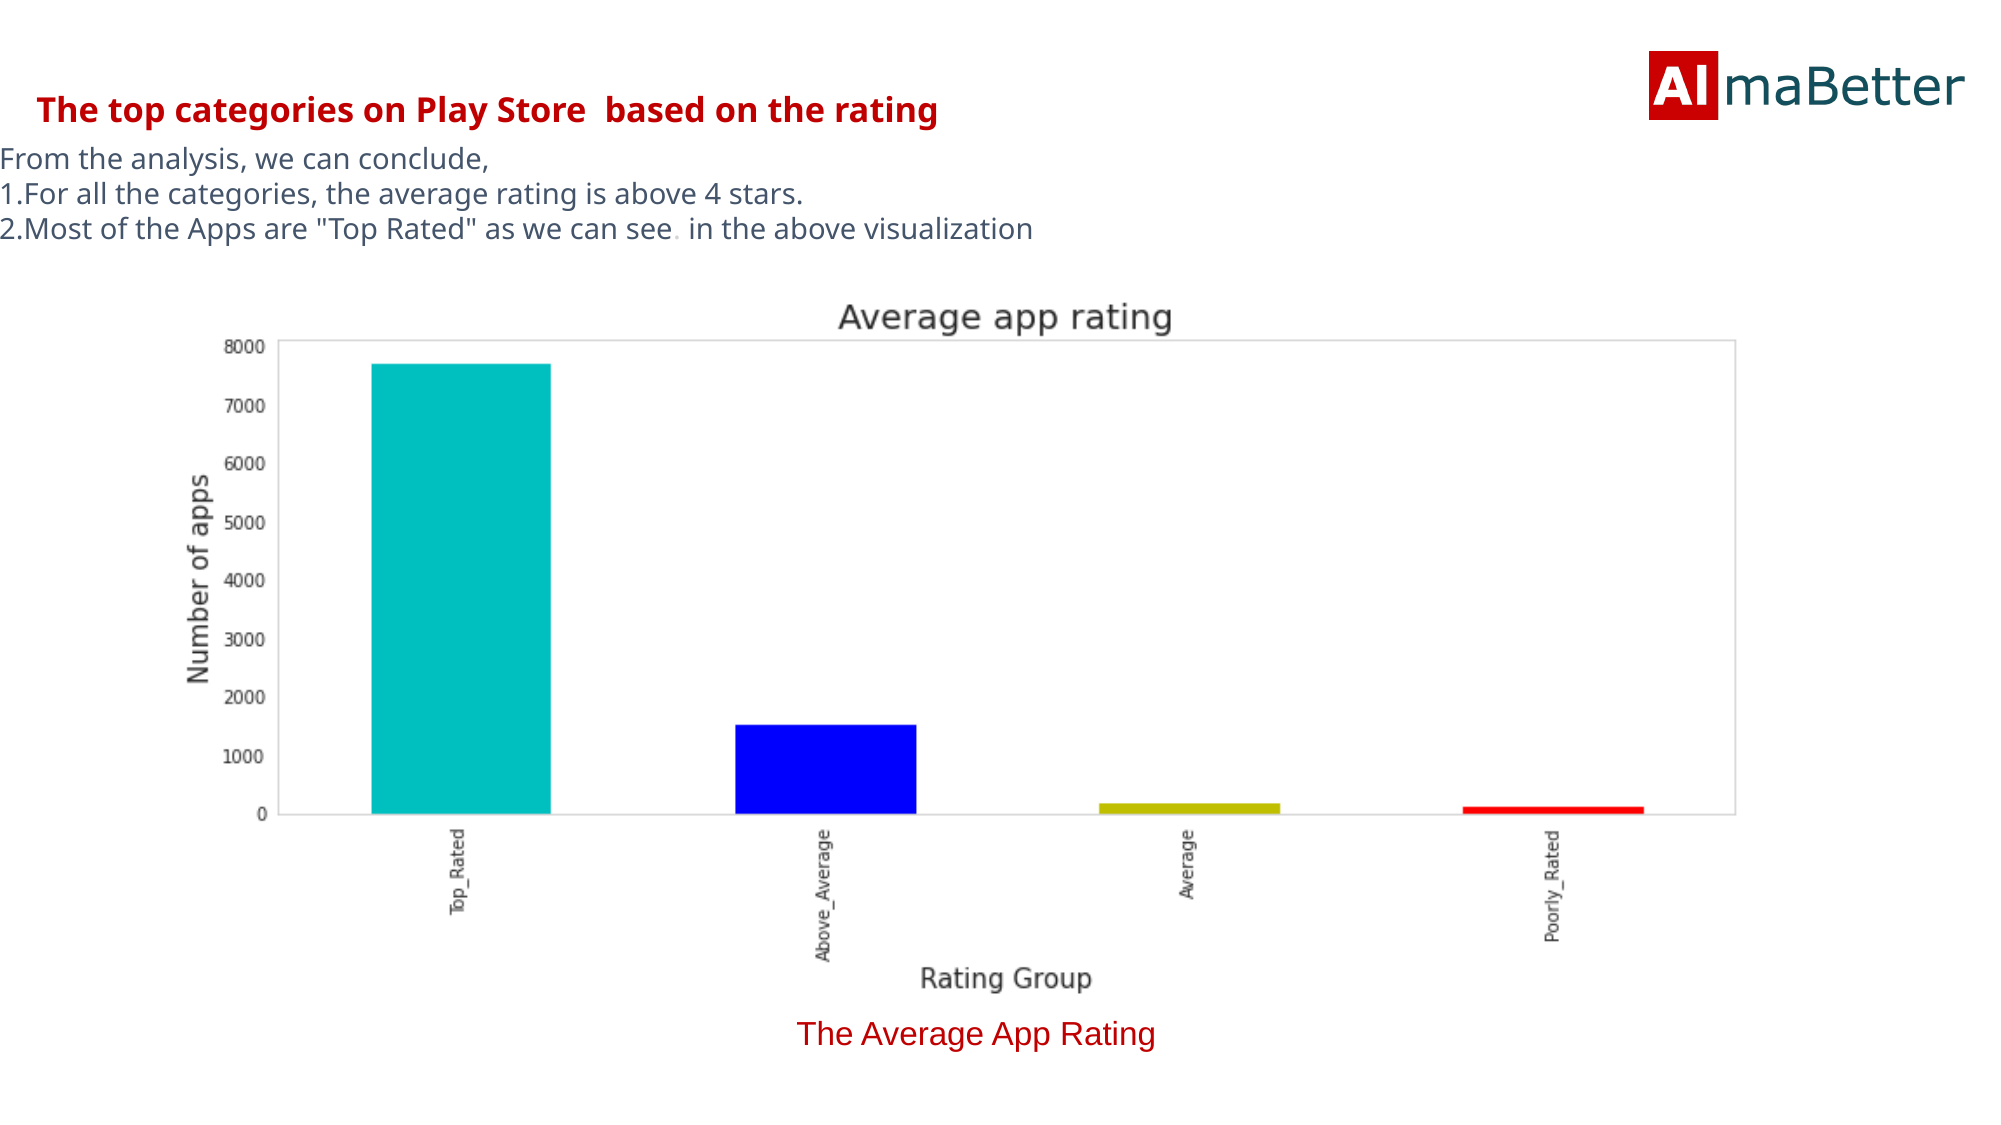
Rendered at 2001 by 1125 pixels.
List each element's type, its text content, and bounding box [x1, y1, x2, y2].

text_box The Average App Rating [781, 1006, 1219, 1060]
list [177, 291, 1747, 1006]
text_box From the analysis, we can conclude, For all the categories, the average rating is above 4 stars. Most of the Apps are "Top Rated" as we can see. in the above visualization [0, 127, 1049, 298]
picture [1649, 51, 1971, 120]
title The top categories on Play Store based on the rating [21, 85, 1747, 206]
